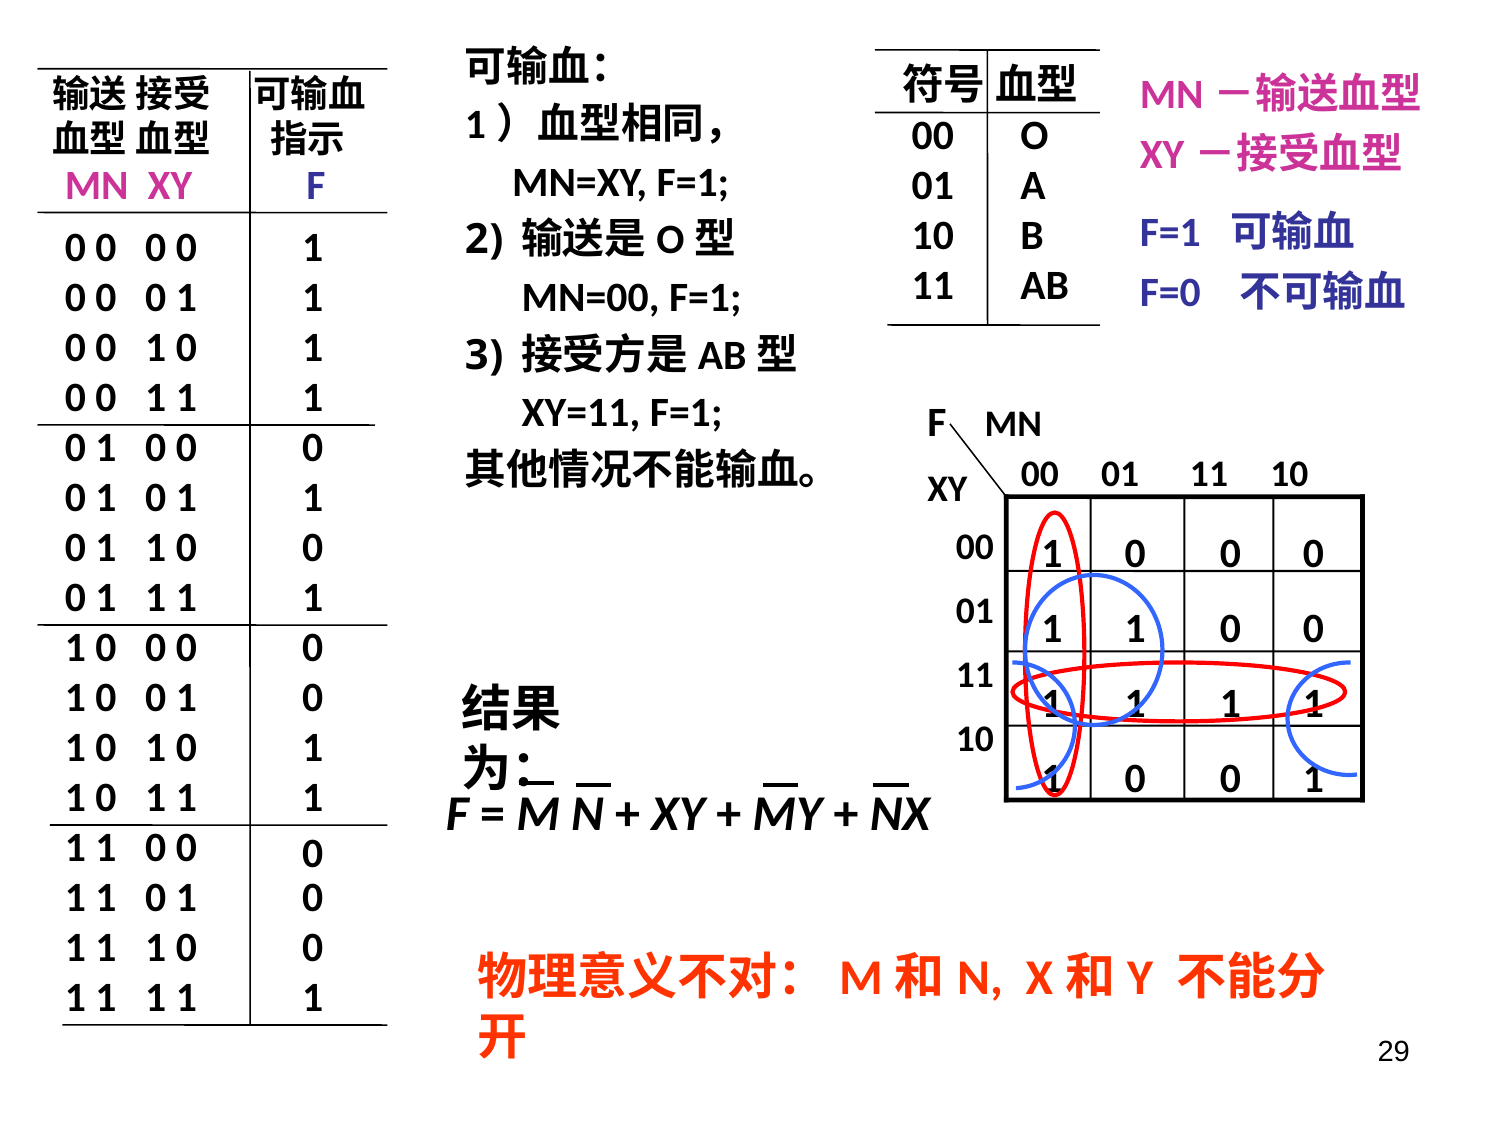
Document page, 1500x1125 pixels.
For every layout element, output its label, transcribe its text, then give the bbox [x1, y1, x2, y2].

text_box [37, 62, 401, 1028]
text_box F=1 可输血 F=0 不可输血 [1124, 187, 1425, 323]
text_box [430, 772, 960, 849]
text_box MN－输送血型 XY－接受血型 [1125, 49, 1463, 185]
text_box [874, 49, 1113, 326]
text_box 可输血： 1）血型相同， MN=XY, F=1; 输送是O型 MN=00, F=1; 接受方是AB型 XY=11, F=1; 其他情况不能输血。 [449, 24, 869, 500]
text_box 物理意义不对：M和N, X和Y 不能分开 [462, 937, 1363, 1073]
slide_number 29 [1074, 1024, 1425, 1103]
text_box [912, 387, 1401, 809]
text_box 结果为： [446, 668, 663, 771]
